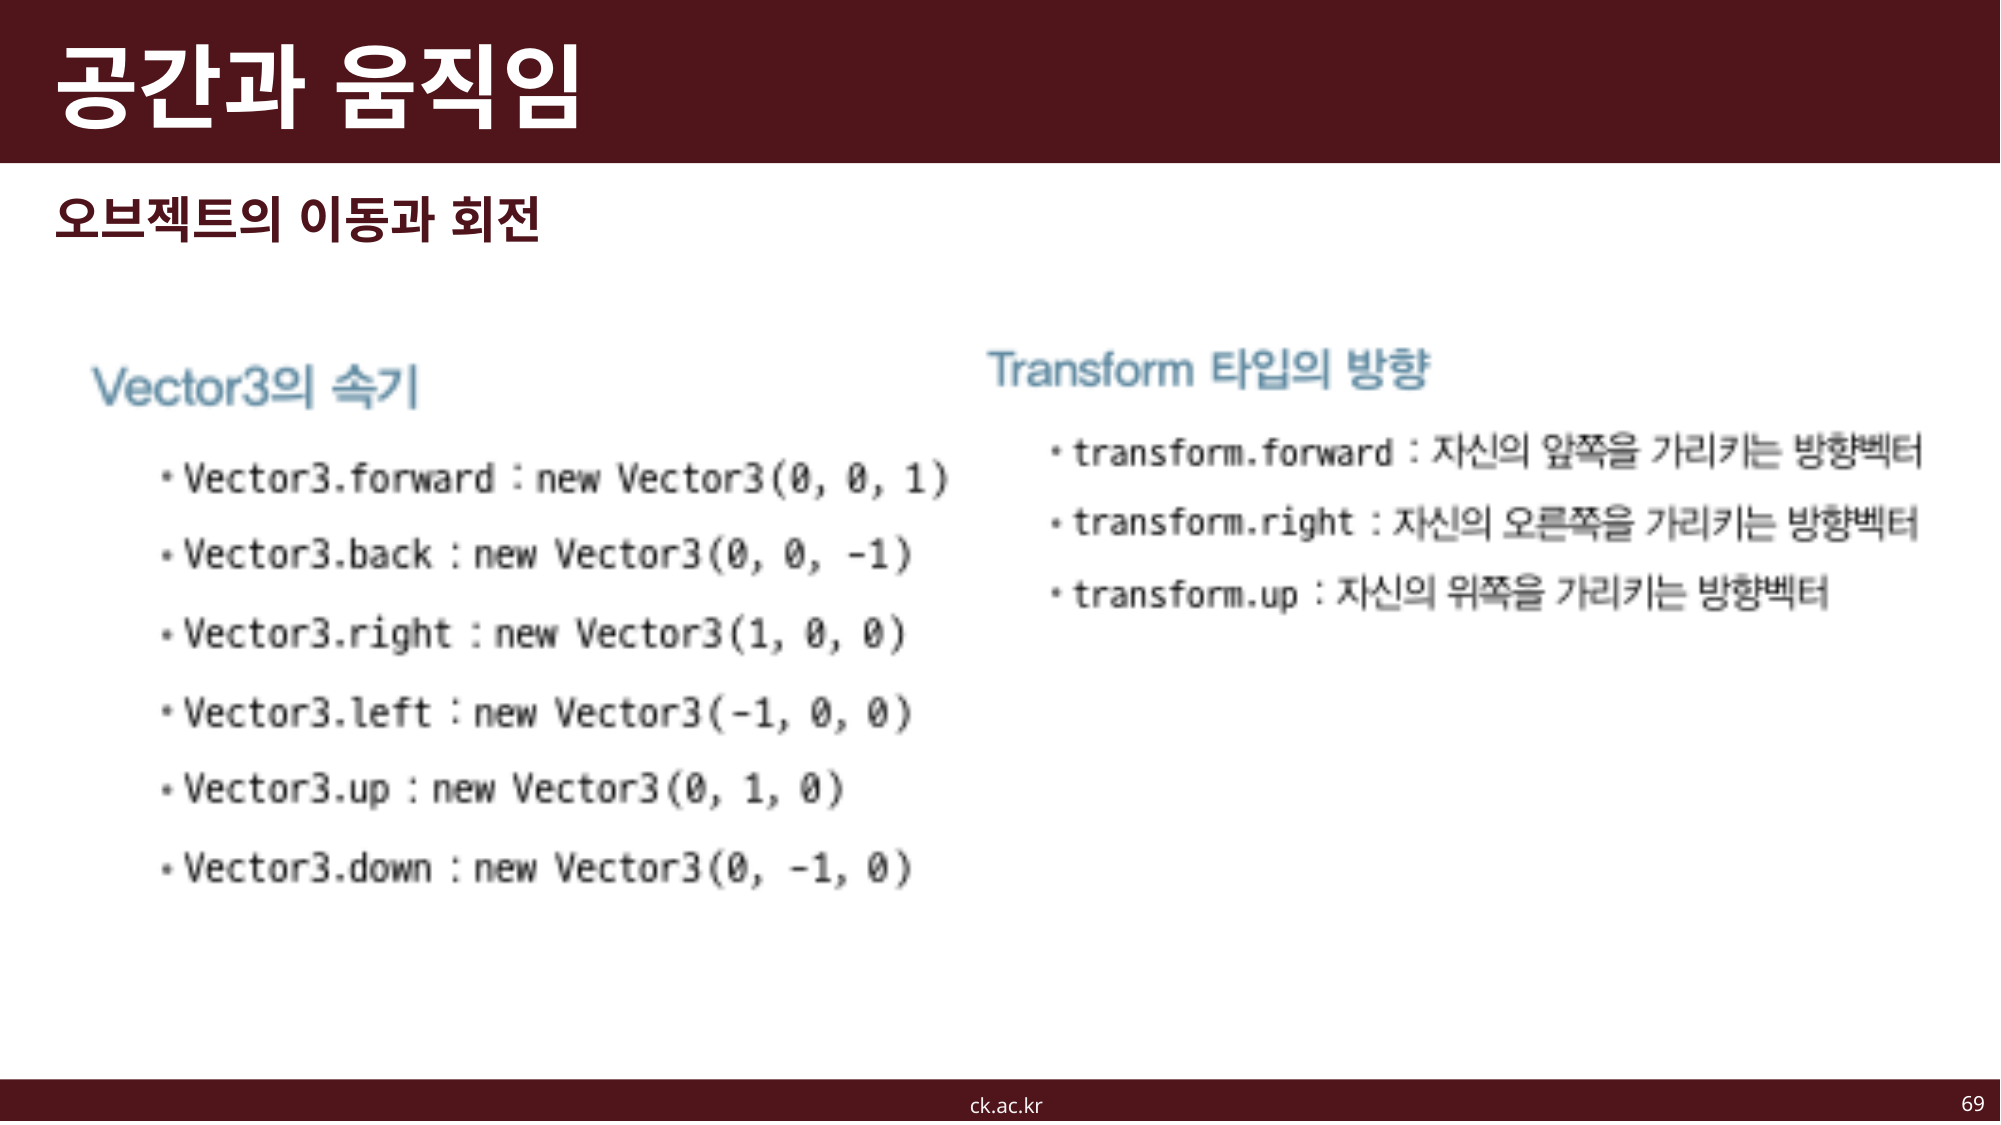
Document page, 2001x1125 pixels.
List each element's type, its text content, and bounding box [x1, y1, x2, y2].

text_box 오브젝트의 이동과 회전 [39, 181, 1970, 256]
title 공간과 움직임 [39, 34, 1289, 149]
footer ck.ac.kr [949, 1084, 1064, 1125]
slide_number 69 [1911, 1083, 2000, 1125]
picture [8, 305, 1970, 944]
